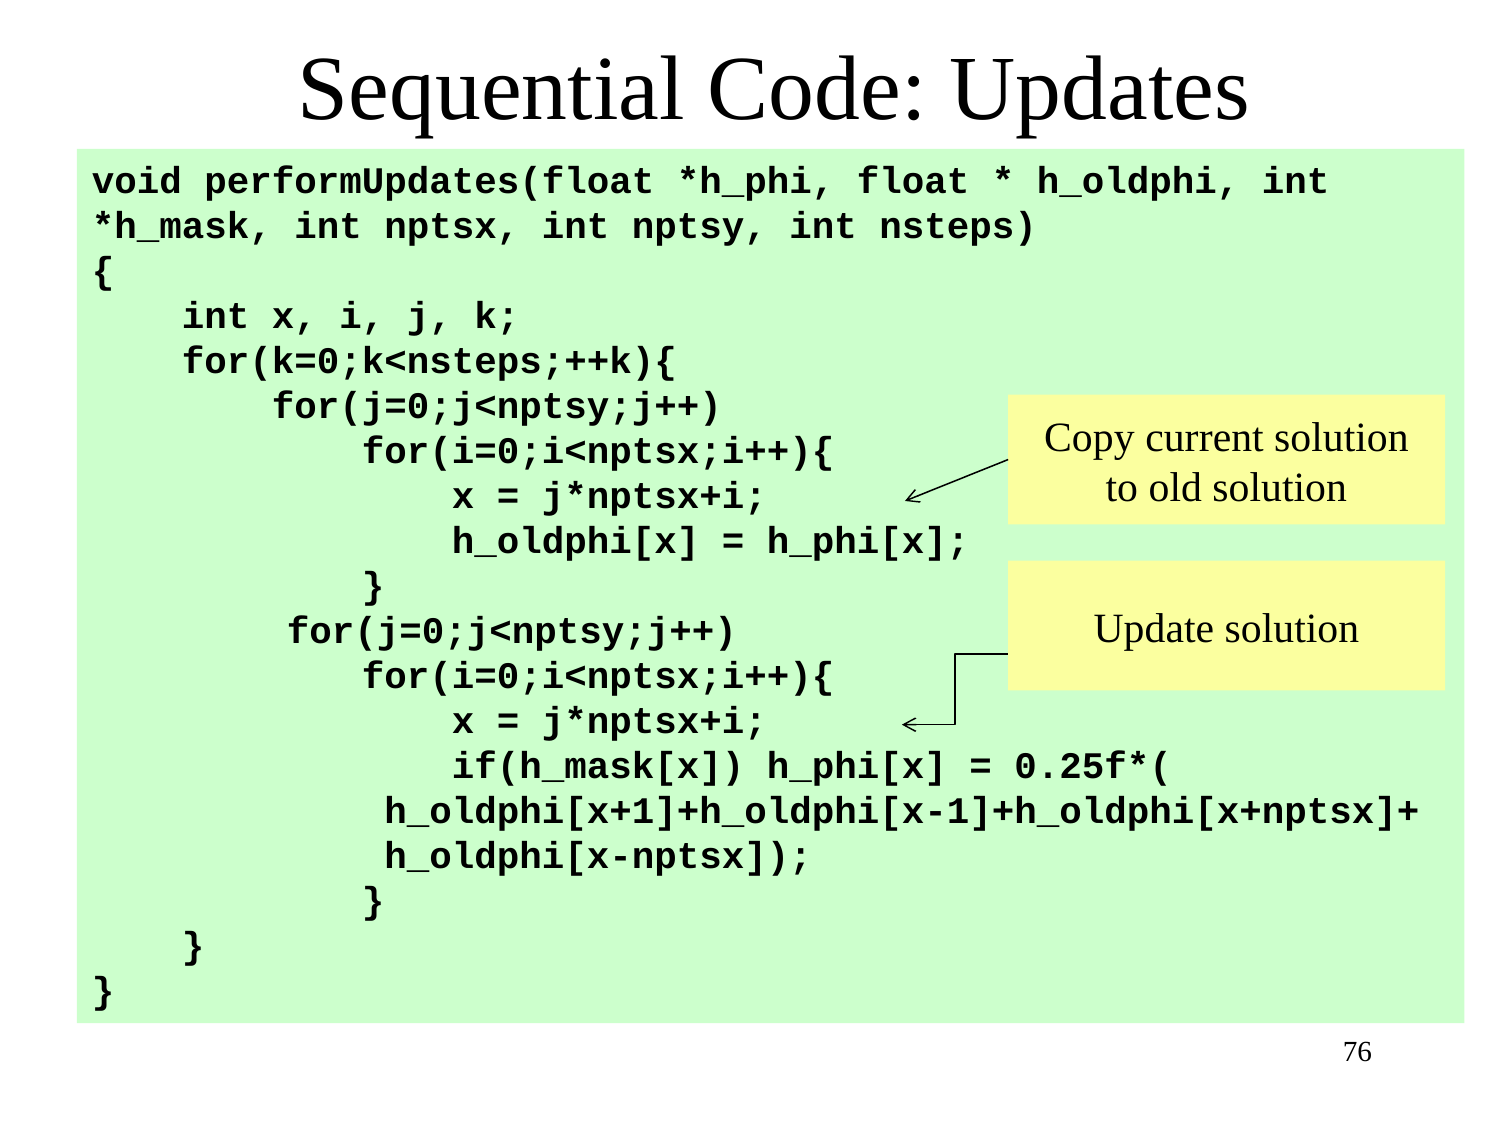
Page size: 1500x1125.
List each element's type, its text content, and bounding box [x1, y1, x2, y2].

list void performUpdates(float *h_phi, float * h_oldphi, int *h_mask, int nptsx, int nptsy, int nsteps) { int x, i, j, k; for(k=0;k<nsteps;++k){ for(j=0;j<nptsy;j++) for(i=0;i<nptsx;i++){ x = j*nptsx+i; h_oldphi[x] = h_phi[x]; } for(j=0;j<nptsy;j++) for(i=0;i<nptsx;i++){ x = j*nptsx+i; if(h_mask[x]) h_phi[x] = 0.25f*( h_oldphi[x+1]+h_oldphi[x-1]+h_oldphi[x+nptsx]+ h_oldphi[x-nptsx]); } } } [76, 166, 1465, 1024]
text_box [904, 459, 1009, 502]
text_box Update solution [1008, 560, 1446, 691]
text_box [901, 653, 1009, 725]
slide_number 76 [1074, 1024, 1388, 1101]
text_box Copy current solution to old solution [1008, 394, 1446, 525]
text_box Sequential Code: Updates [54, 0, 1495, 166]
